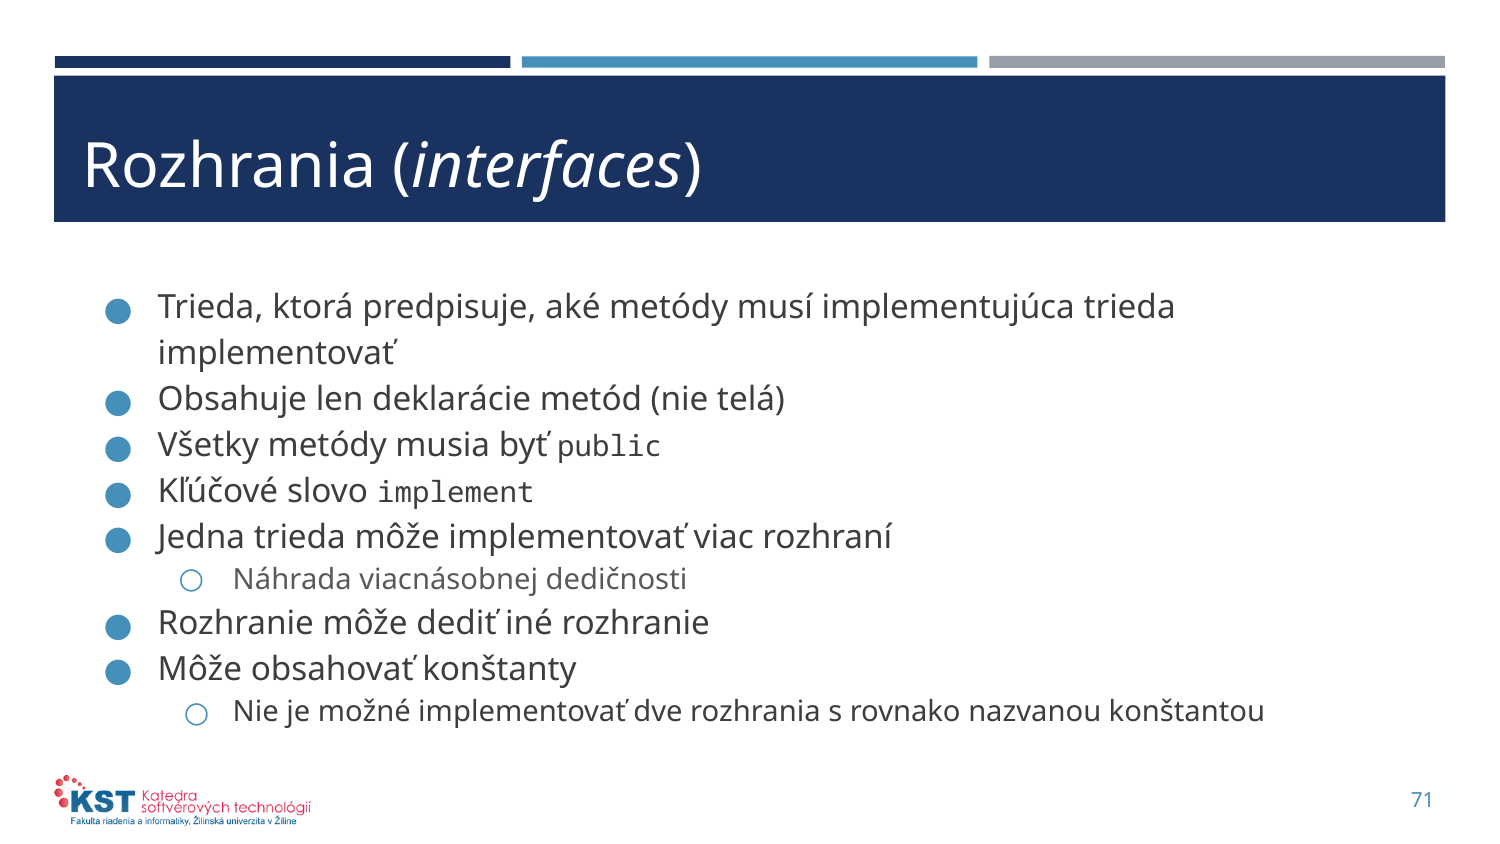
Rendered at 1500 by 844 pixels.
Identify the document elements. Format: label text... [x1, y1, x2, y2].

title Rozhrania (interfaces) [71, 86, 1429, 212]
slide_number 71 [1394, 777, 1446, 823]
picture [54, 775, 311, 826]
list Trieda, ktorá predpisuje, aké metódy musí implementujúca trieda implementovať Obsahuje len deklarácie metód (nie telá) Všetky metódy musia byť public Kľúčové slovo implement Jedna trieda môže implementovať viac rozhraní Náhrada viacnásobnej dedičnosti Rozhranie môže dediť iné rozhranie Môže obsahovať konštanty Nie je možné implementovať dve rozhrania s rovnako nazvanou konštantou [71, 268, 1429, 721]
